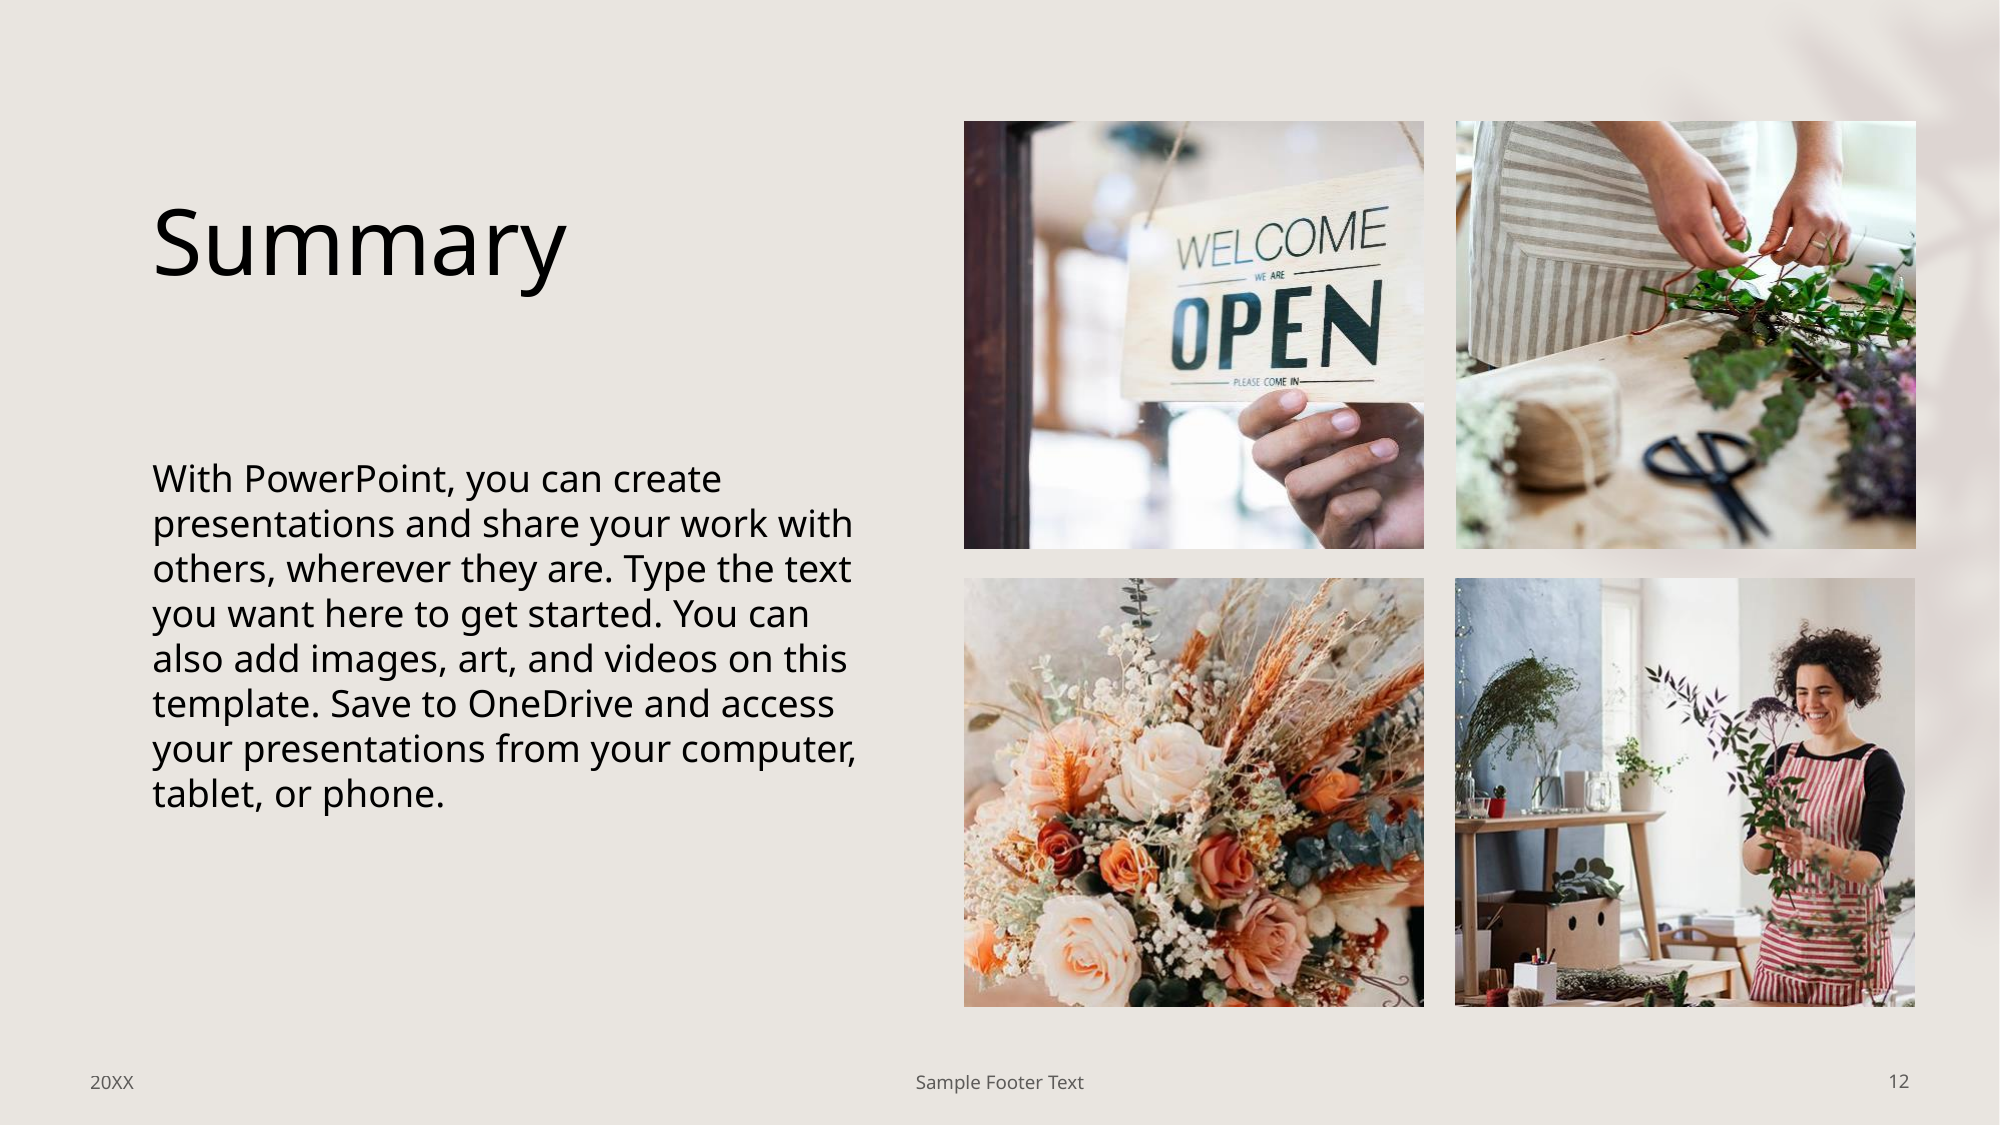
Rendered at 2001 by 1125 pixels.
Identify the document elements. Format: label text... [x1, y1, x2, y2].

footer Sample Footer Text [662, 1052, 1338, 1113]
title Summary [137, 64, 880, 414]
slide_number 20XX [75, 1052, 526, 1113]
picture [964, 121, 1424, 549]
picture [1456, 121, 1916, 549]
picture [964, 578, 1424, 1007]
slide_number 12 [1474, 1052, 1925, 1113]
list With PowerPoint, you can create presentations and share your work with others, wherever they are. Type the text you want here to get started. You can also add images, art, and videos on this template. Save to OneDrive and access your presentations from your computer, tablet, or phone. [137, 447, 880, 1008]
picture [1454, 578, 1915, 1007]
